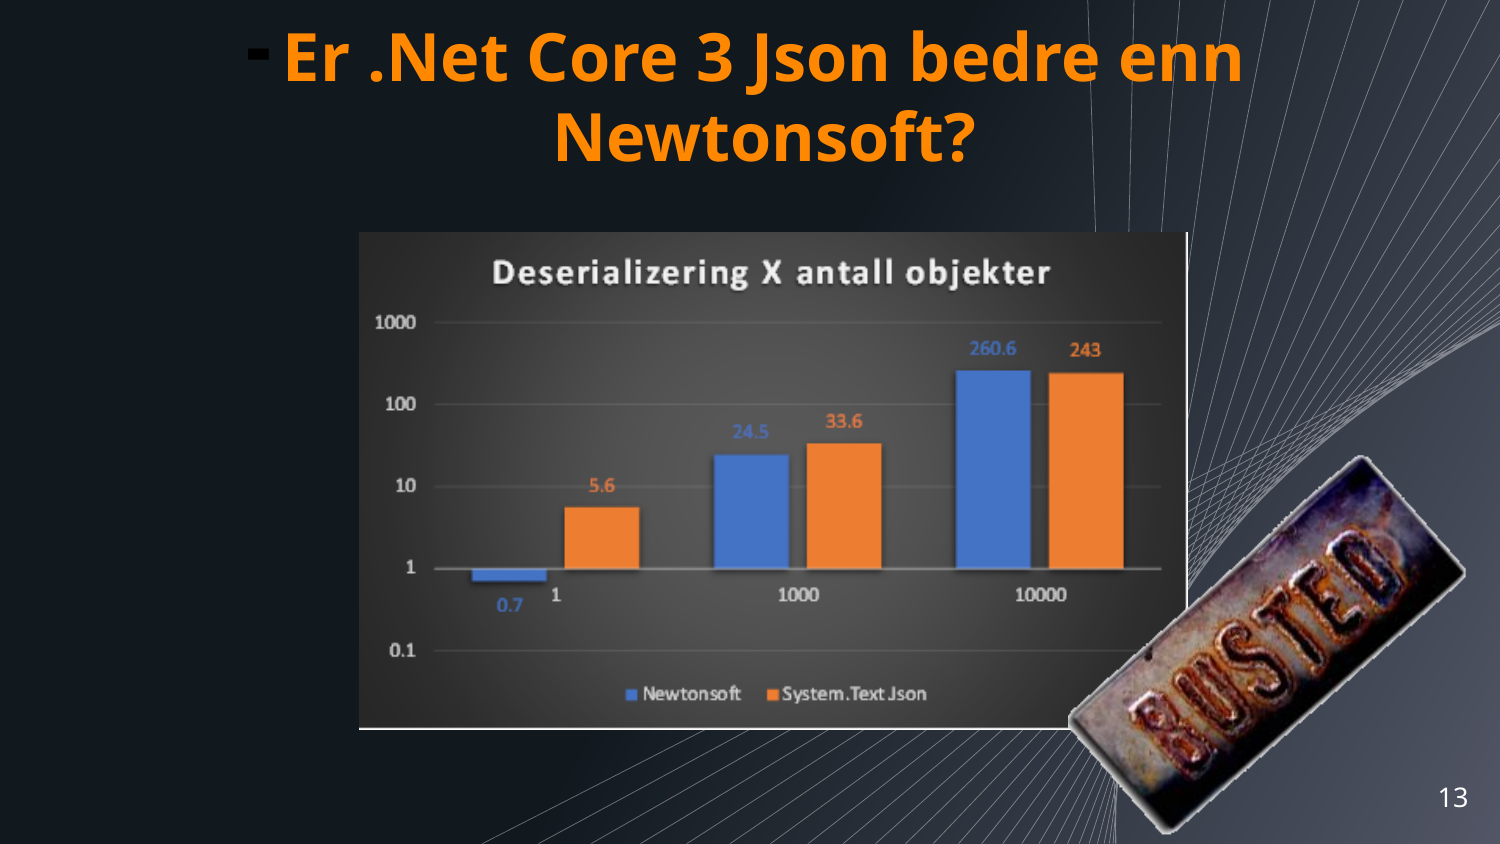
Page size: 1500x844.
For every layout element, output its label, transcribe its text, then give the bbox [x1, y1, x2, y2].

picture [358, 232, 1469, 844]
text_box Er .Net Core 3 Json bedre enn Newtonsoft? [0, 7, 1454, 183]
